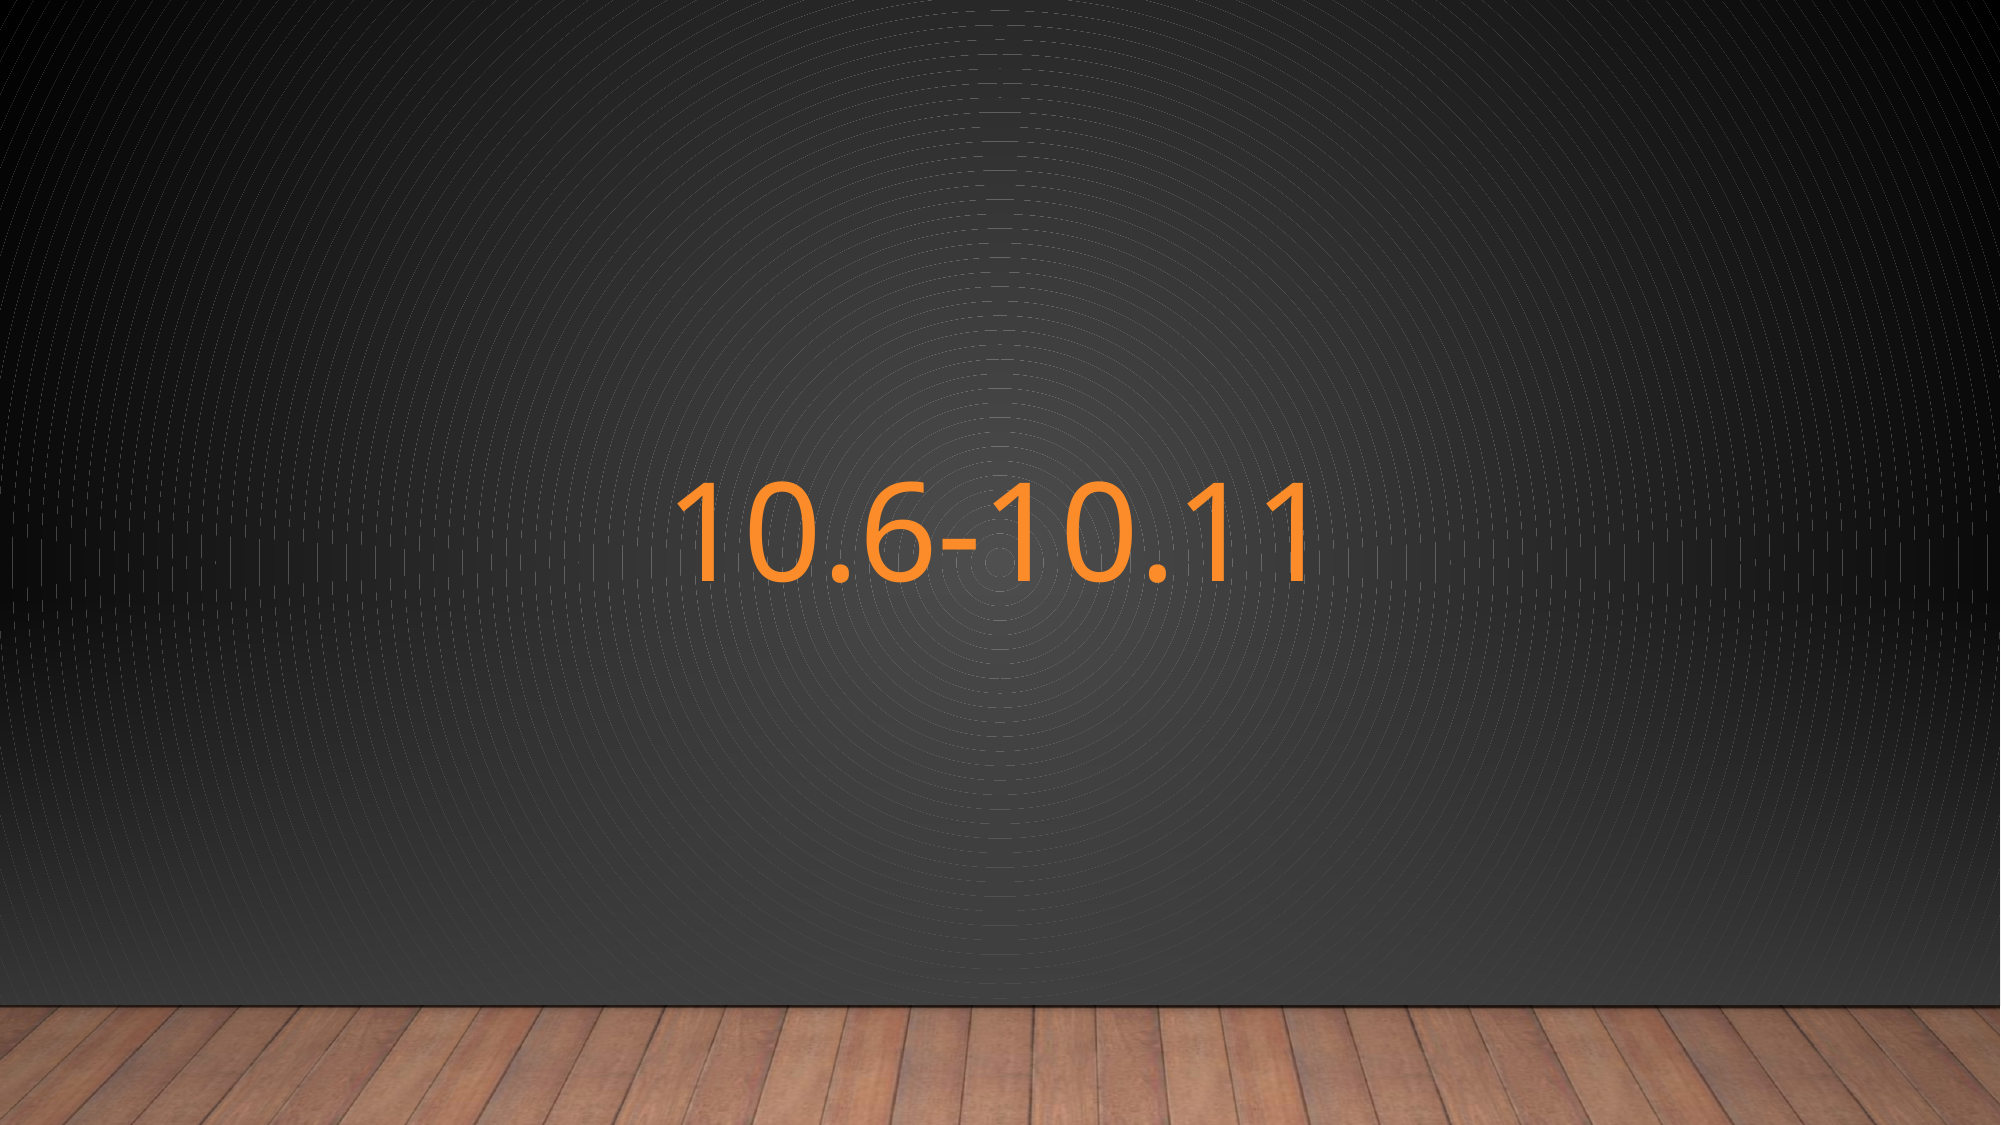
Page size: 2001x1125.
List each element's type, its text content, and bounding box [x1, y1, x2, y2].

title 10.6-10.11 [291, 131, 1708, 611]
picture [0, 1005, 2000, 1125]
